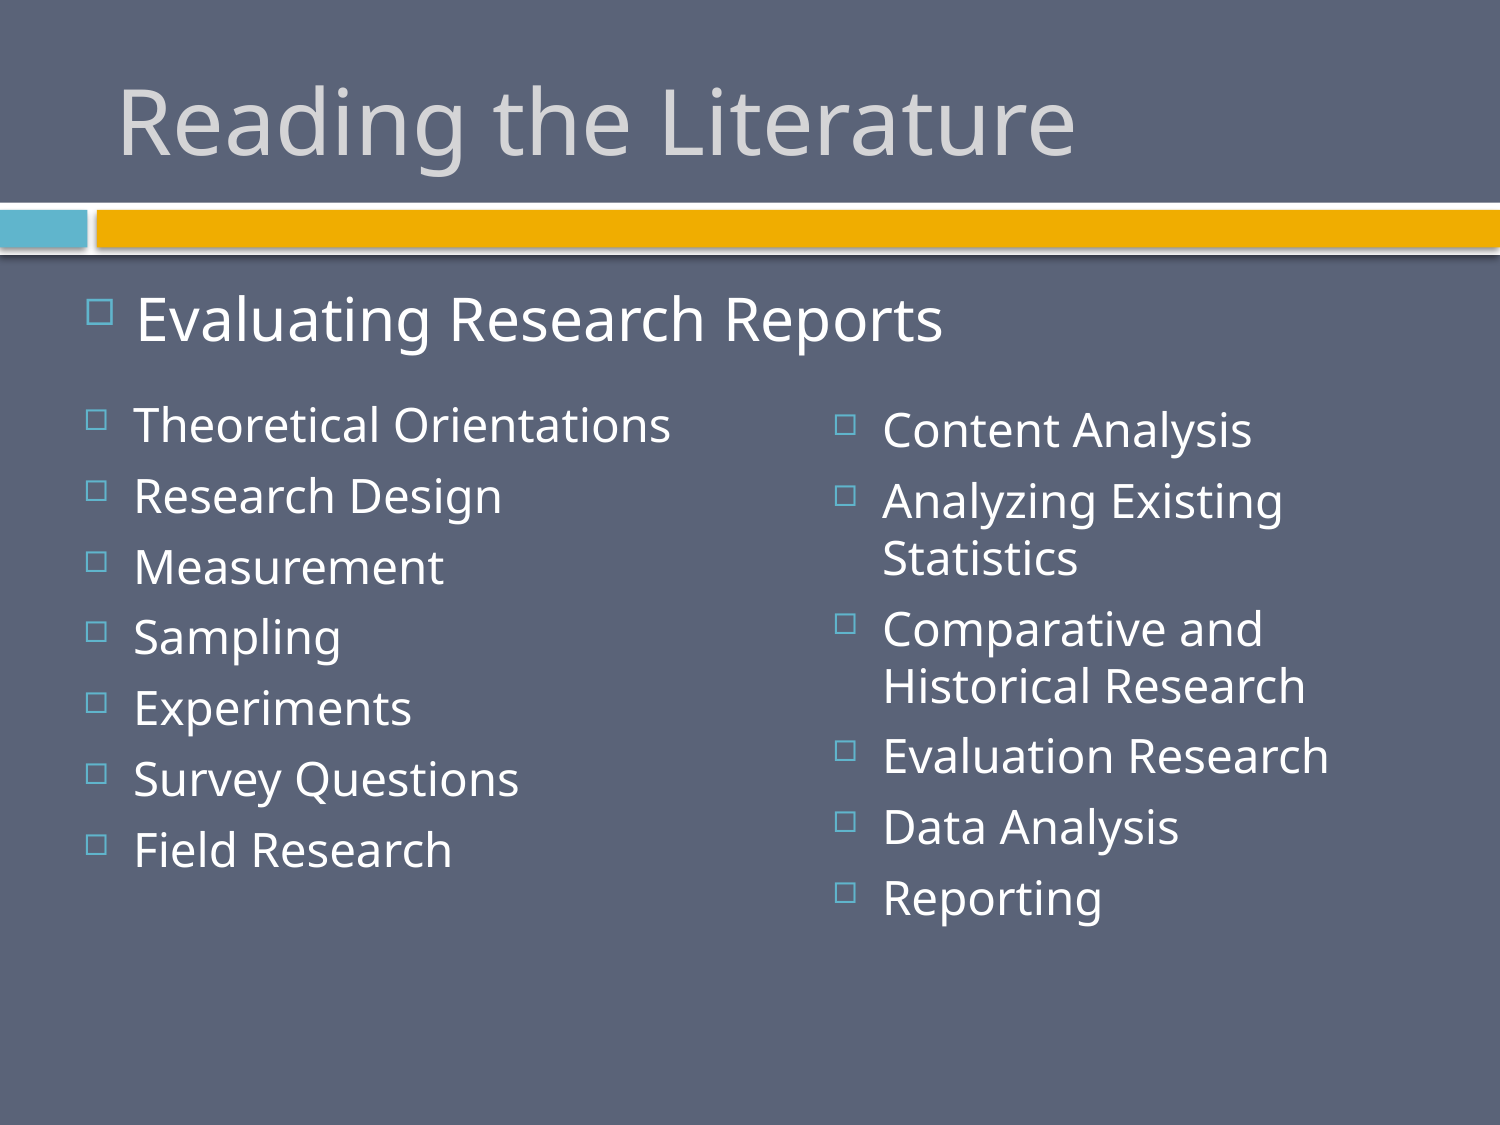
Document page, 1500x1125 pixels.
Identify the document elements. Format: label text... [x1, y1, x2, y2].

list Theoretical Orientations Research Design Measurement Sampling Experiments Survey Questions Field Research [68, 393, 690, 932]
text_box Content Analysis Analyzing Existing Statistics Comparative and Historical Research Evaluation Research Data Analysis Reporting [817, 392, 1438, 937]
title Reading the Literature [100, 37, 1439, 201]
text_box Evaluating Research Reports [68, 273, 967, 393]
